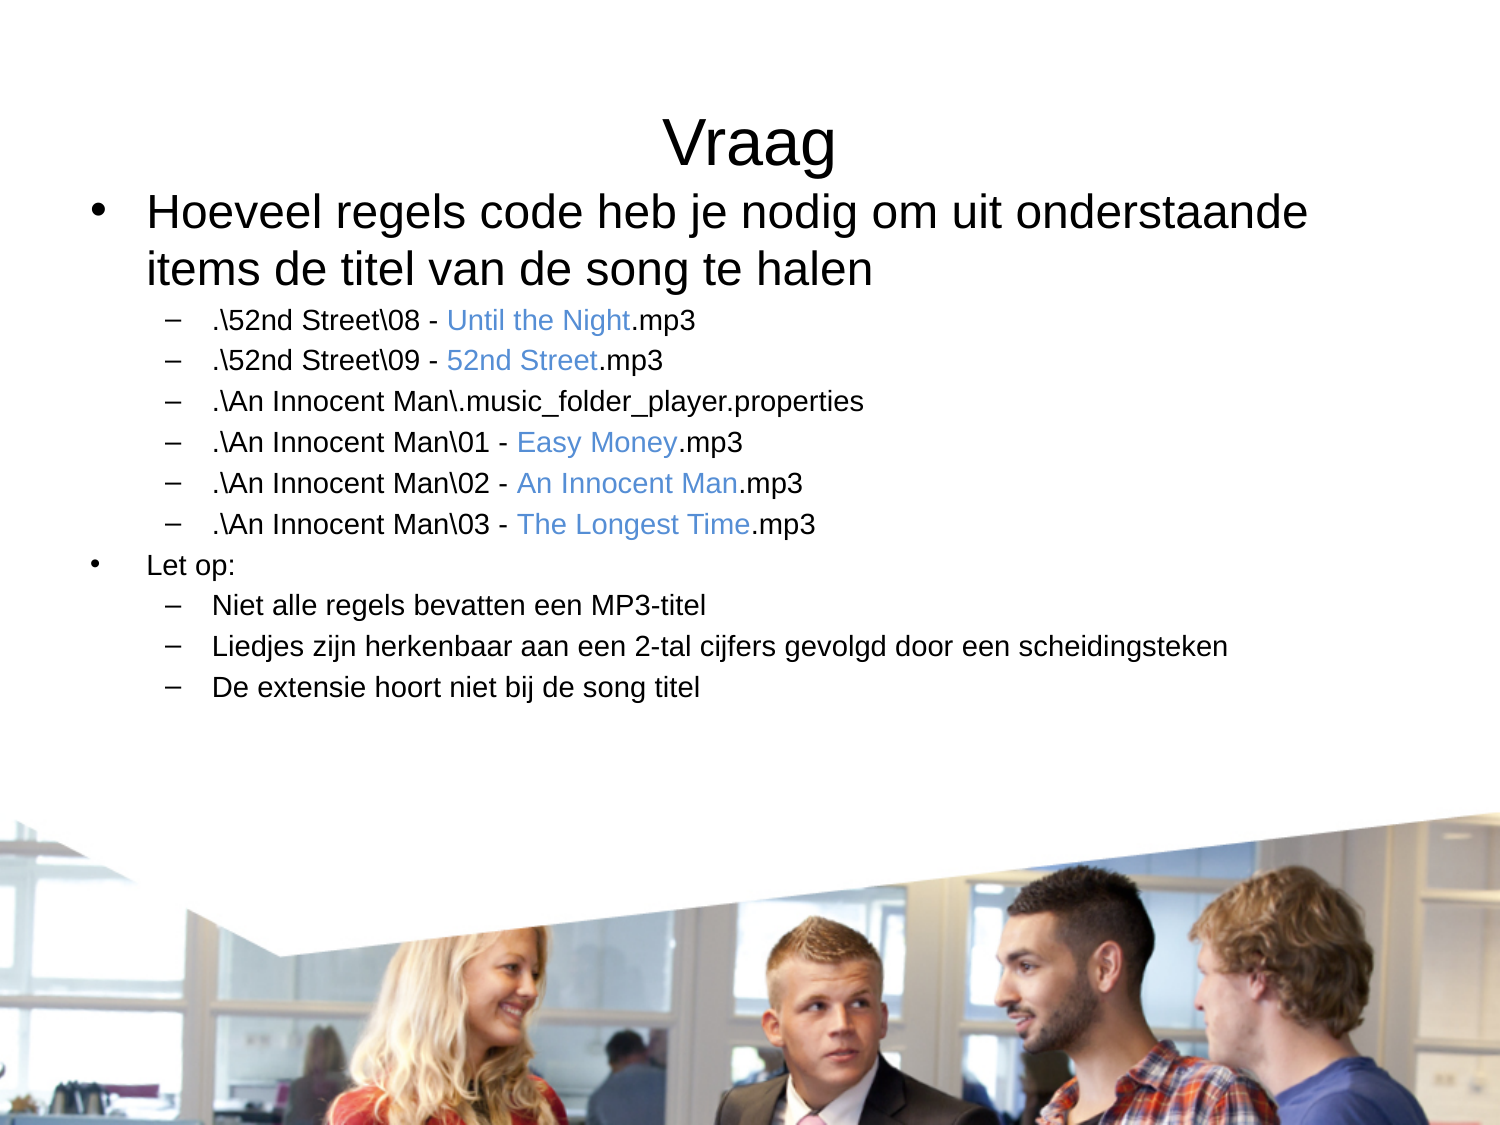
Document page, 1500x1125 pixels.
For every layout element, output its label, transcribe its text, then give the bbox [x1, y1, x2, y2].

picture [0, 0, 1500, 1125]
list Hoeveel regels code heb je nodig om uit onderstaande items de titel van de song te halen .\52nd Street\08 - Until the Night.mp3 .\52nd Street\09 - 52nd Street.mp3 .\An Innocent Man\.music_folder_player.properties .\An Innocent Man\01 - Easy Money.mp3 .\An Innocent Man\02 - An Innocent Man.mp3 .\An Innocent Man\03 - The Longest Time.mp3 Let op: Niet alle regels bevatten een MP3-titel Liedjes zijn herkenbaar aan een 2-tal cijfers gevolgd door een scheidingsteken De extensie hoort niet bij de song titel [75, 172, 1425, 787]
title Vraag [75, 45, 1425, 172]
